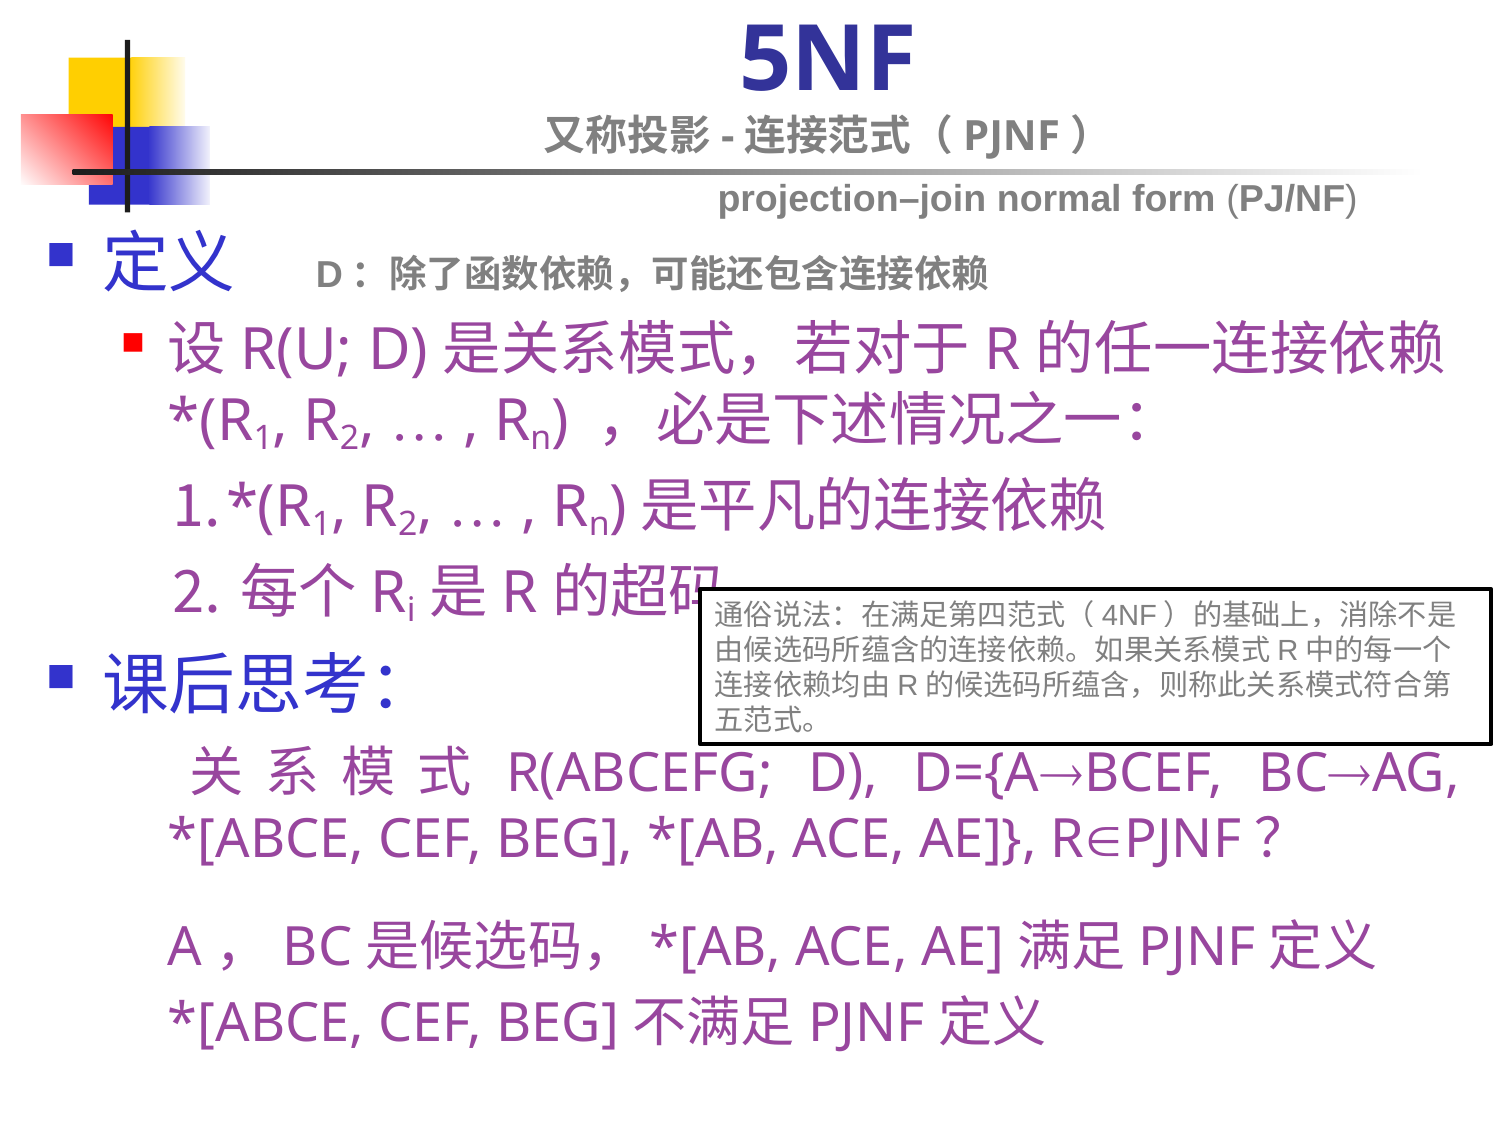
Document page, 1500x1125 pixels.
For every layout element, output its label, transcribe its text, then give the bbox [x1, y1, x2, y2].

text_box 通俗说法：在满足第四范式（4NF）的基础上，消除不是由候选码所蕴含的连接依赖。如果关系模式R中的每一个连接依赖均由R的候选码所蕴含，则称此关系模式符合第五范式。 [698, 587, 1493, 746]
title 5NF 又称投影-连接范式（PJNF） [188, 24, 1468, 167]
text_box projection–join normal form (PJ/NF) [702, 166, 1388, 226]
list 定义 设R(U; D)是关系模式，若对于R的任一连接依赖*(R1, R2, … , Rn) ，必是下述情况之一： ⒈*(R1, R2, … , Rn)是平凡的连接依赖 ⒉每个Ri是R的超码 课后思考： 关系模式R(ABCEFG; D), D={ABCEF, BCAG, *[ABCE, CEF, BEG], *[AB, ACE, AE]}, RPJNF？ A，BC是候选码，*[AB, ACE, AE]满足PJNF定义 *[ABCE, CEF, BEG]不满足PJNF定义 [30, 212, 1476, 1088]
text_box D：除了函数依赖，可能还包含连接依赖 [301, 242, 1093, 303]
